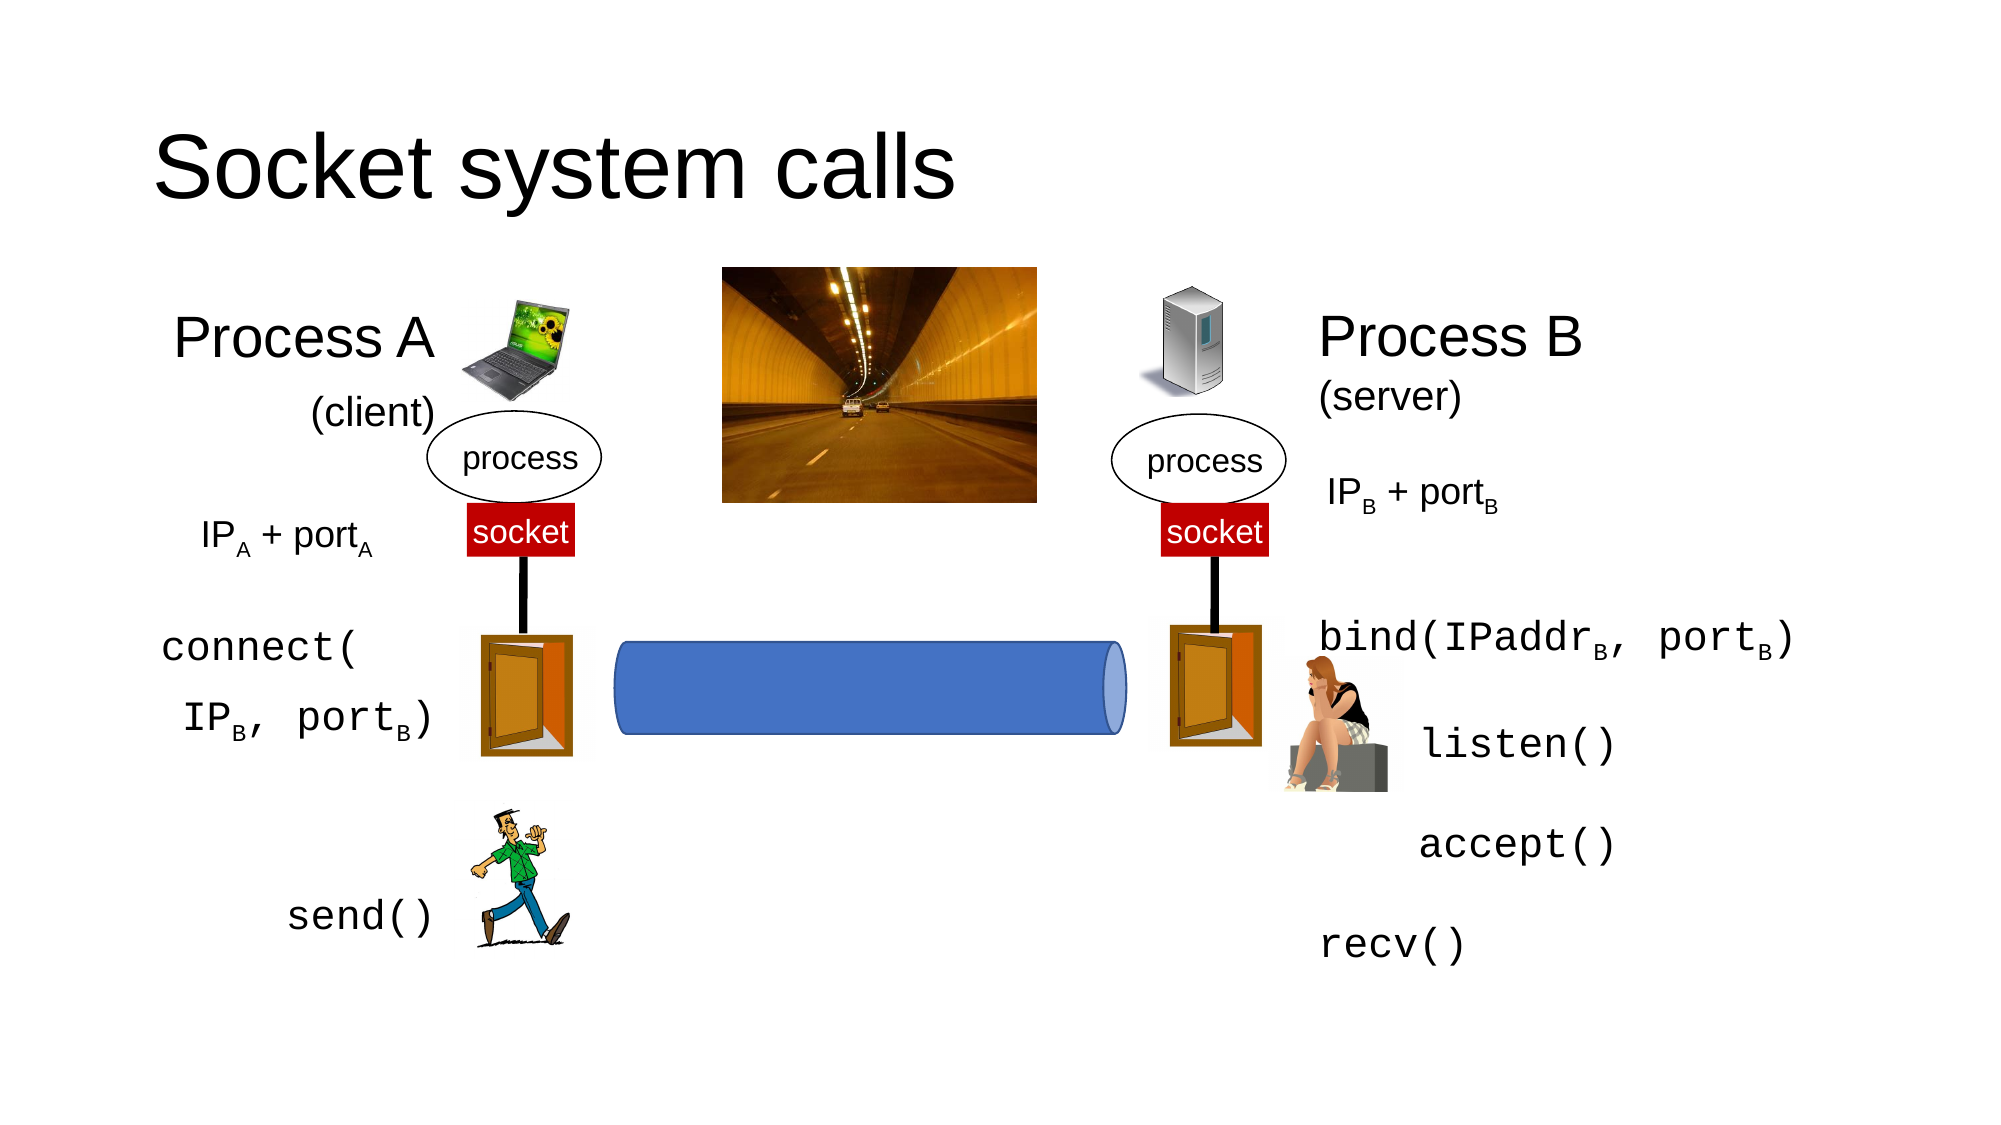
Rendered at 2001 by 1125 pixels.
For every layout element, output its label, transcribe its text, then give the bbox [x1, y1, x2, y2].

picture [1139, 286, 1223, 397]
text_box IPB + portB [1311, 460, 1651, 526]
title Socket system calls [137, 59, 1863, 278]
text_box socket [525, 503, 575, 557]
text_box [427, 410, 602, 503]
picture [461, 299, 570, 402]
picture [1148, 616, 1404, 792]
text_box [1105, 644, 1125, 732]
text_box socket [1160, 507, 1269, 557]
picture [722, 267, 1037, 503]
picture [459, 626, 596, 762]
list Process A (client) connect( IPB, portB) send() [81, 299, 451, 1014]
text_box Process B (server) bind(IPaddrB, portB) listen() accept() recv() [1303, 291, 1863, 1123]
text_box IPA + portA [185, 502, 525, 569]
picture [454, 800, 574, 959]
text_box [1111, 414, 1286, 507]
text_box [613, 640, 1128, 735]
